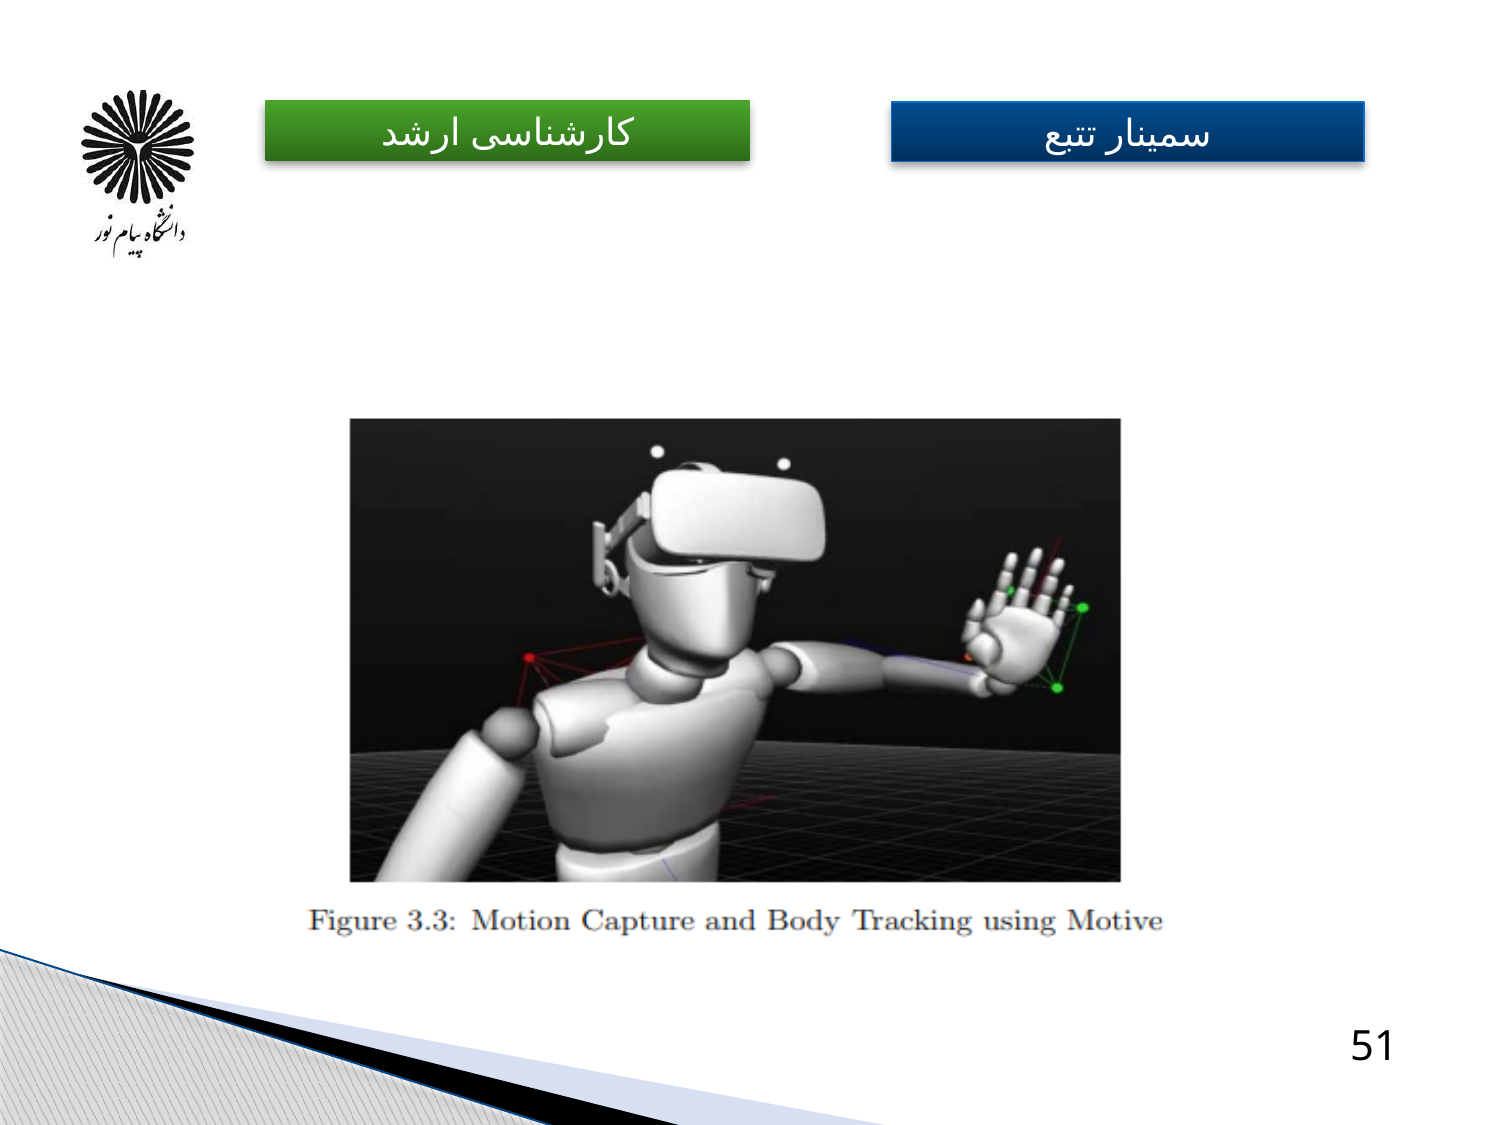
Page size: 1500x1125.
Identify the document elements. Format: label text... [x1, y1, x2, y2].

picture [170, 396, 1318, 965]
slide_number 51 [1316, 1023, 1432, 1084]
picture [53, 90, 222, 258]
